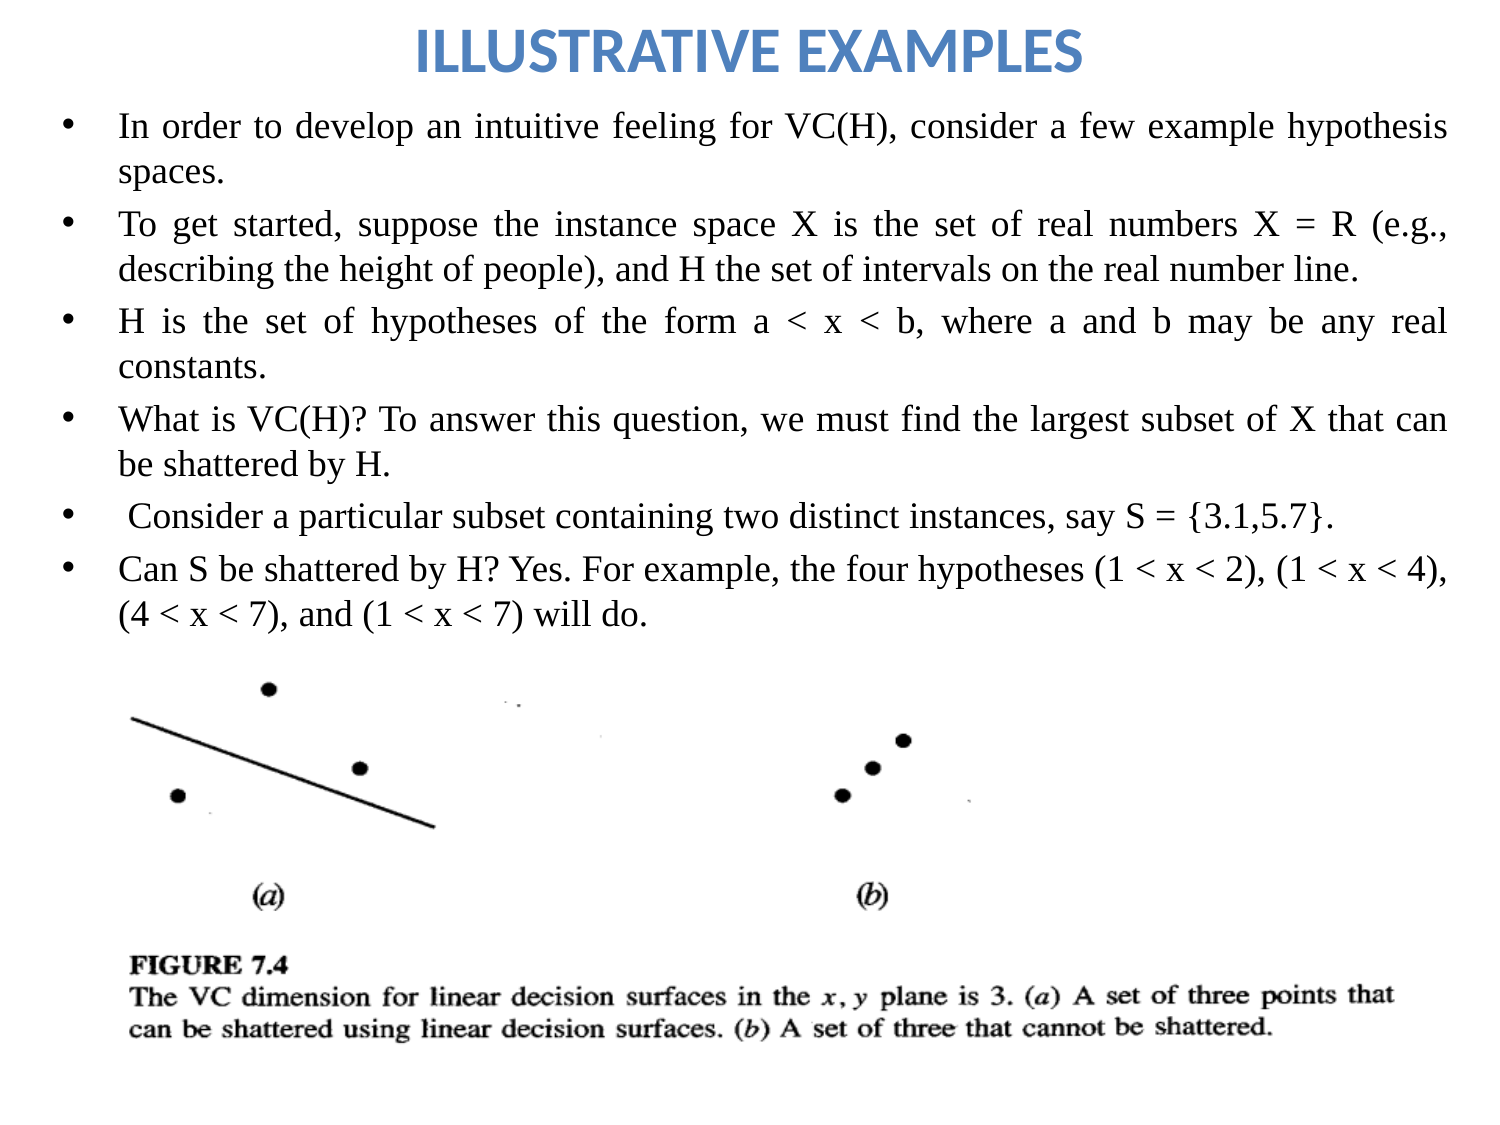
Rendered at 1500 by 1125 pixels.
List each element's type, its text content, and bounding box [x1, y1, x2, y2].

picture [128, 644, 1434, 1067]
title ILLUSTRATIVE EXAMPLES [75, 0, 1425, 93]
list In order to develop an intuitive feeling for VC(H), consider a few example hypothesis spaces. To get started, suppose the instance space X is the set of real numbers X = R (e.g., describing the height of people), and H the set of intervals on the real number line. H is the set of hypotheses of the form a < x < b, where a and b may be any real constants. What is VC(H)? To answer this question, we must find the largest subset of X that can be shattered by H. Consider a particular subset containing two distinct instances, say S = {3.1,5.7}. Can S be shattered by H? Yes. For example, the four hypotheses (1 < x < 2), (1 < x < 4), (4 < x < 7), and (1 < x < 7) will do. [46, 93, 1465, 1005]
